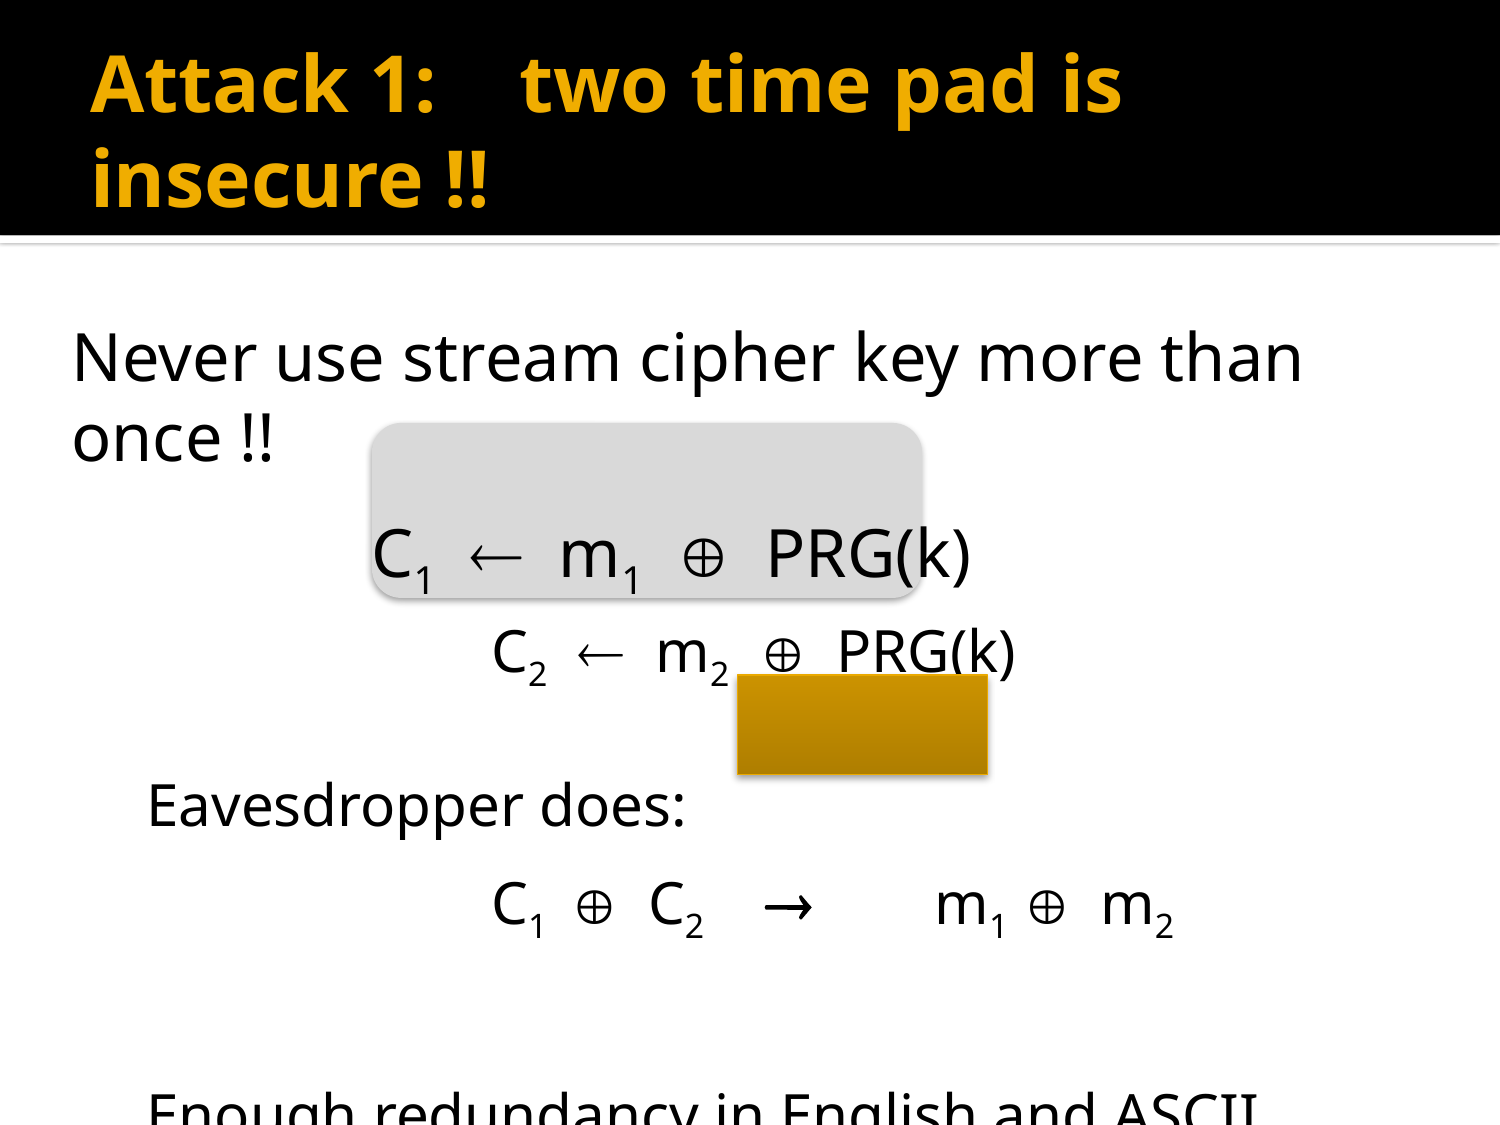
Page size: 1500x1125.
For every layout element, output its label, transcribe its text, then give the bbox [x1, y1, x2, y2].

list Never use stream cipher key more than once !! C1  m1  PRG(k) C2  m2  PRG(k) Eavesdropper does: C1  C2  m1  m2 Enough redundancy in English and ASCII encoding that: m1  m2  m1 , m2 [62, 299, 1463, 985]
text_box [737, 674, 988, 775]
title Attack 1: two time pad is insecure !! [75, 25, 1425, 231]
